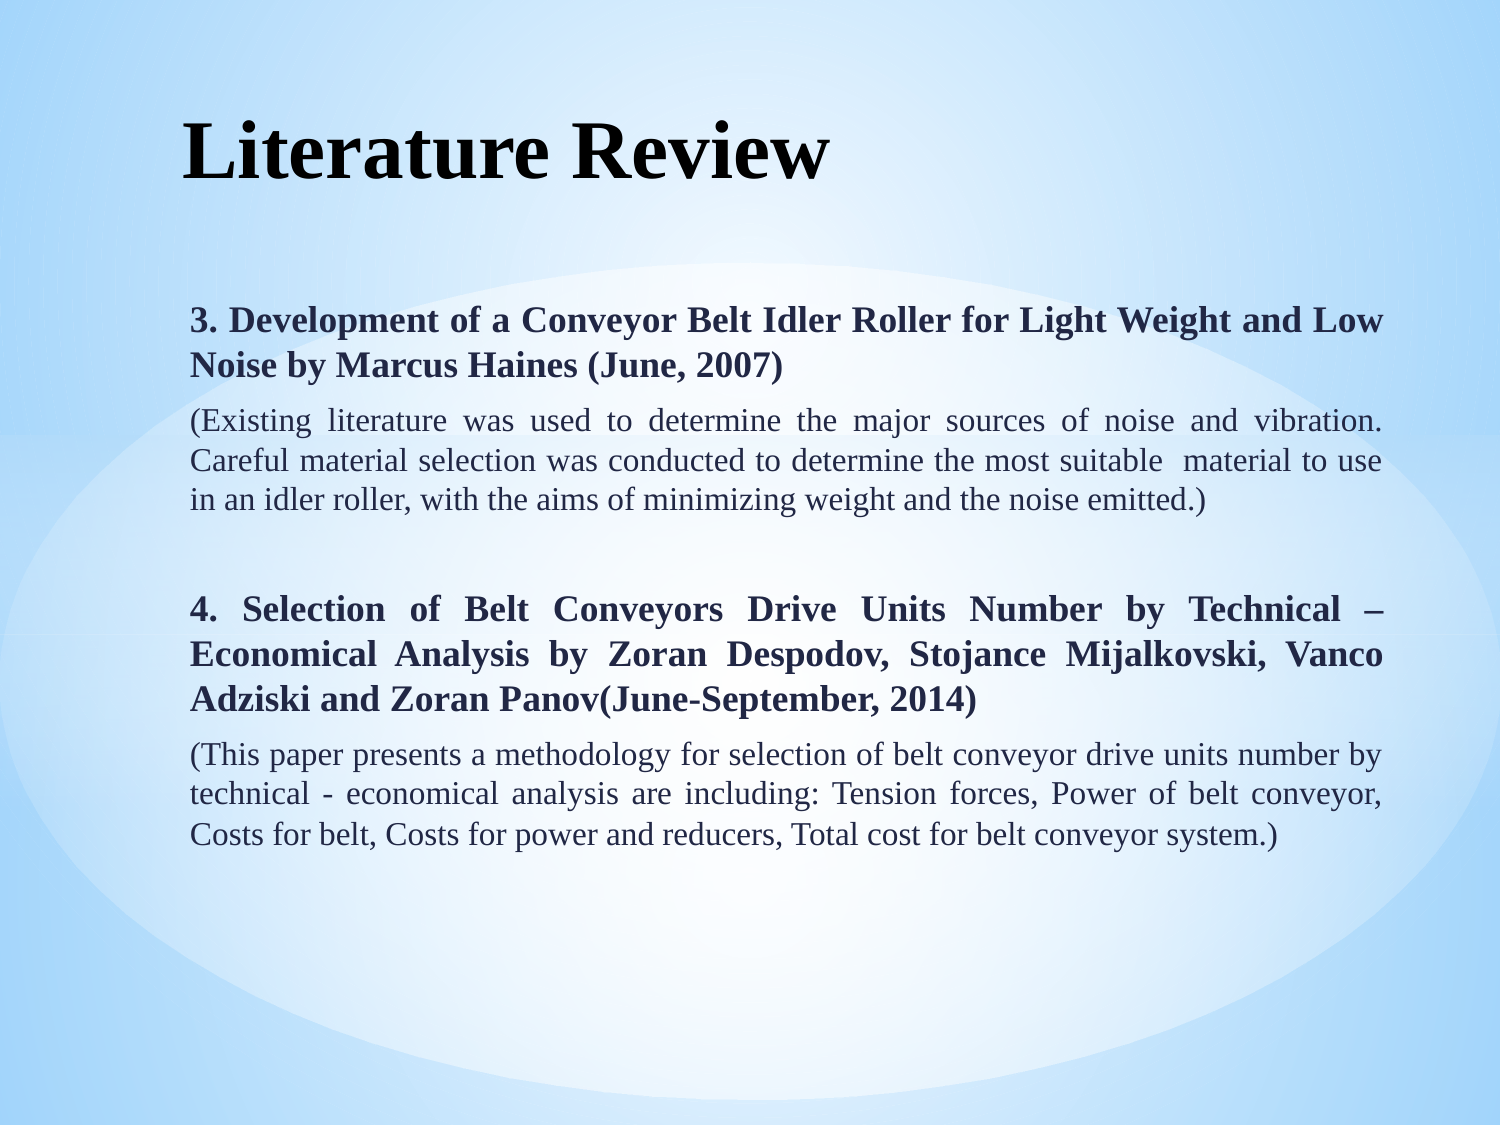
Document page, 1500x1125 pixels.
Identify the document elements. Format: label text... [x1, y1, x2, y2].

title Literature Review [137, 87, 1302, 263]
subtitle 3. Development of a Conveyor Belt Idler Roller for Light Weight and Low Noise by Marcus Haines (June, 2007) (Existing literature was used to determine the major sources of noise and vibration. Careful material selection was conducted to determine the most suitable material to use in an idler roller, with the aims of minimizing weight and the noise emitted.) 4. Selection of Belt Conveyors Drive Units Number by Technical – Economical Analysis by Zoran Despodov, Stojance Mijalkovski, Vanco Adziski and Zoran Panov(June-September, 2014) (This paper presents a methodology for selection of belt conveyor drive units number by technical - economical analysis are including: Tension forces, Power of belt conveyor, Costs for belt, Costs for power and reducers, Total cost for belt conveyor system.) [174, 287, 1400, 1063]
